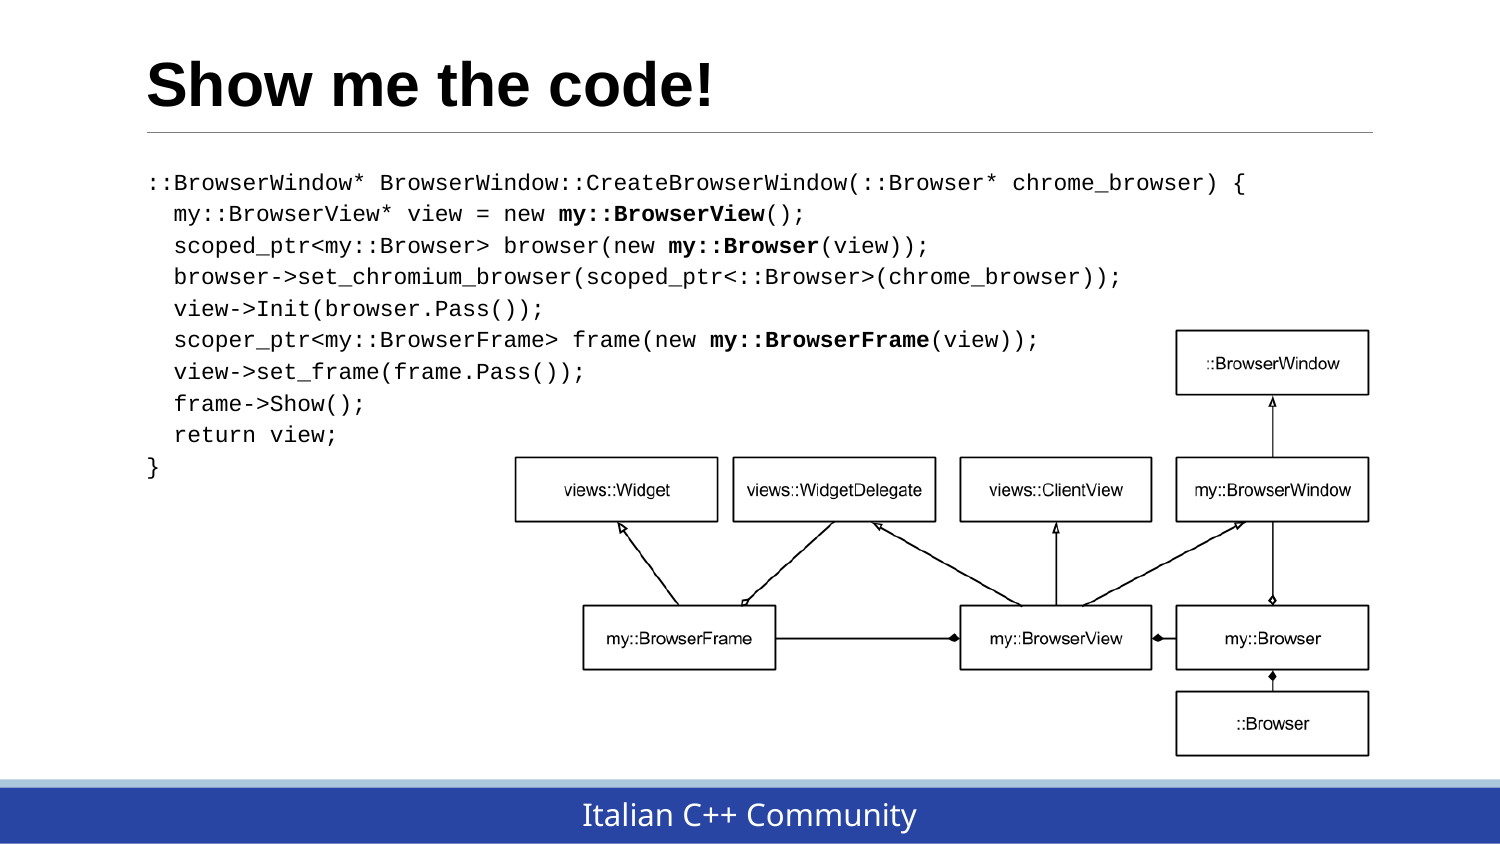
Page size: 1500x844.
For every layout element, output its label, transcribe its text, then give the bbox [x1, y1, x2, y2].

picture [501, 328, 1373, 759]
list ::BrowserWindow* BrowserWindow::CreateBrowserWindow(::Browser* chrome_browser) { my::BrowserView* view = new my::BrowserView(); scoped_ptr<my::Browser> browser(new my::Browser(view)); browser->set_chromium_browser(scoped_ptr<::Browser>(chrome_browser)); view->Init(browser.Pass()); scoper_ptr<my::BrowserFrame> frame(new my::BrowserFrame(view)); view->set_frame(frame.Pass()); frame->Show(); return view; } [135, 152, 1373, 759]
title Show me the code! [135, 1, 1373, 131]
